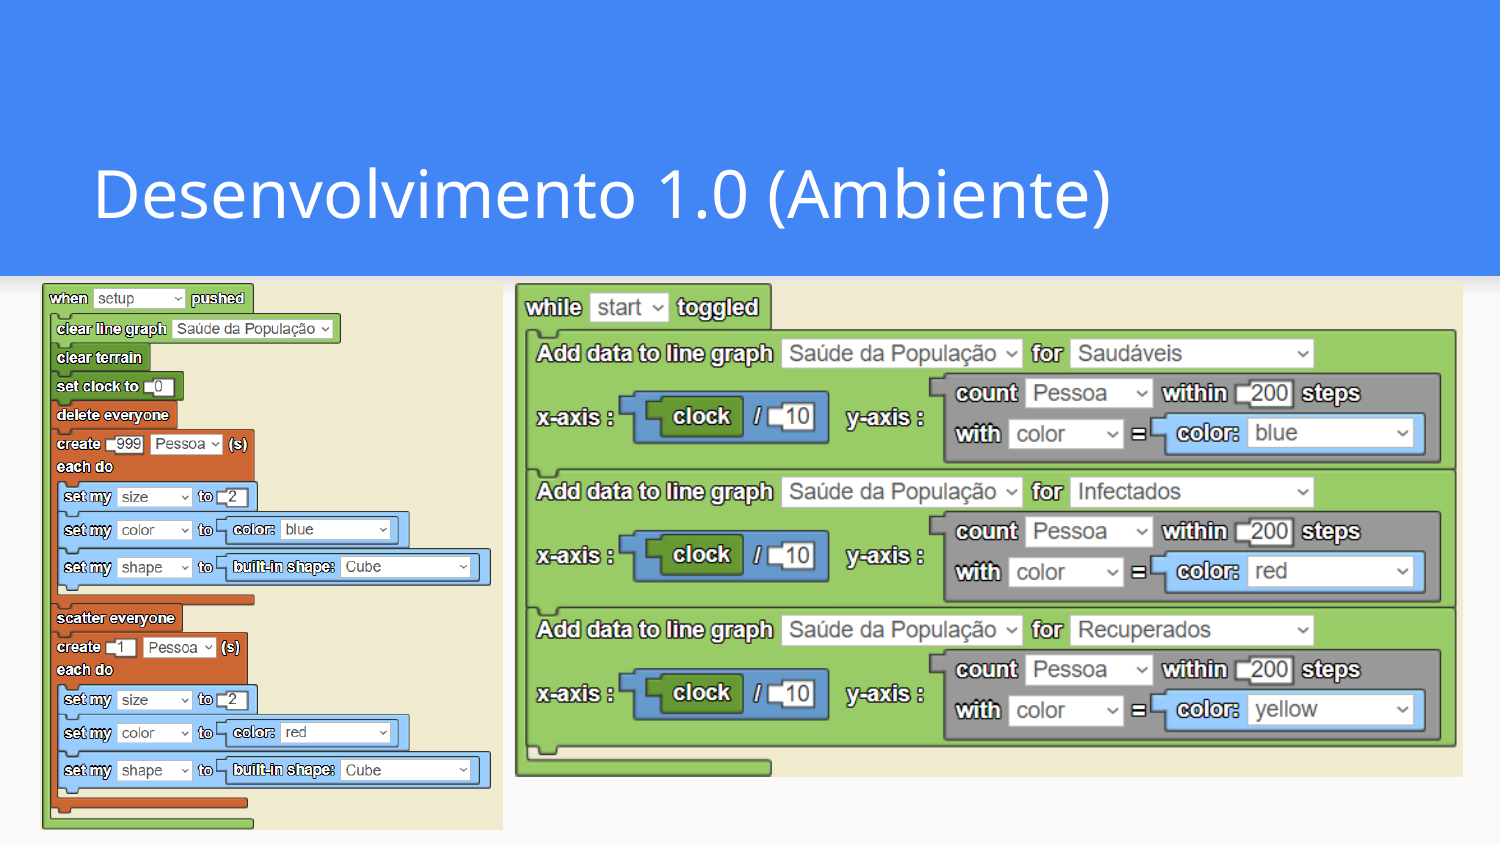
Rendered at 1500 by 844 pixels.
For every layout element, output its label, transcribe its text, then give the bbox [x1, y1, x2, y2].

title Desenvolvimento 1.0 (Ambiente) [77, 121, 1427, 248]
picture [514, 282, 1463, 777]
picture [40, 282, 503, 830]
